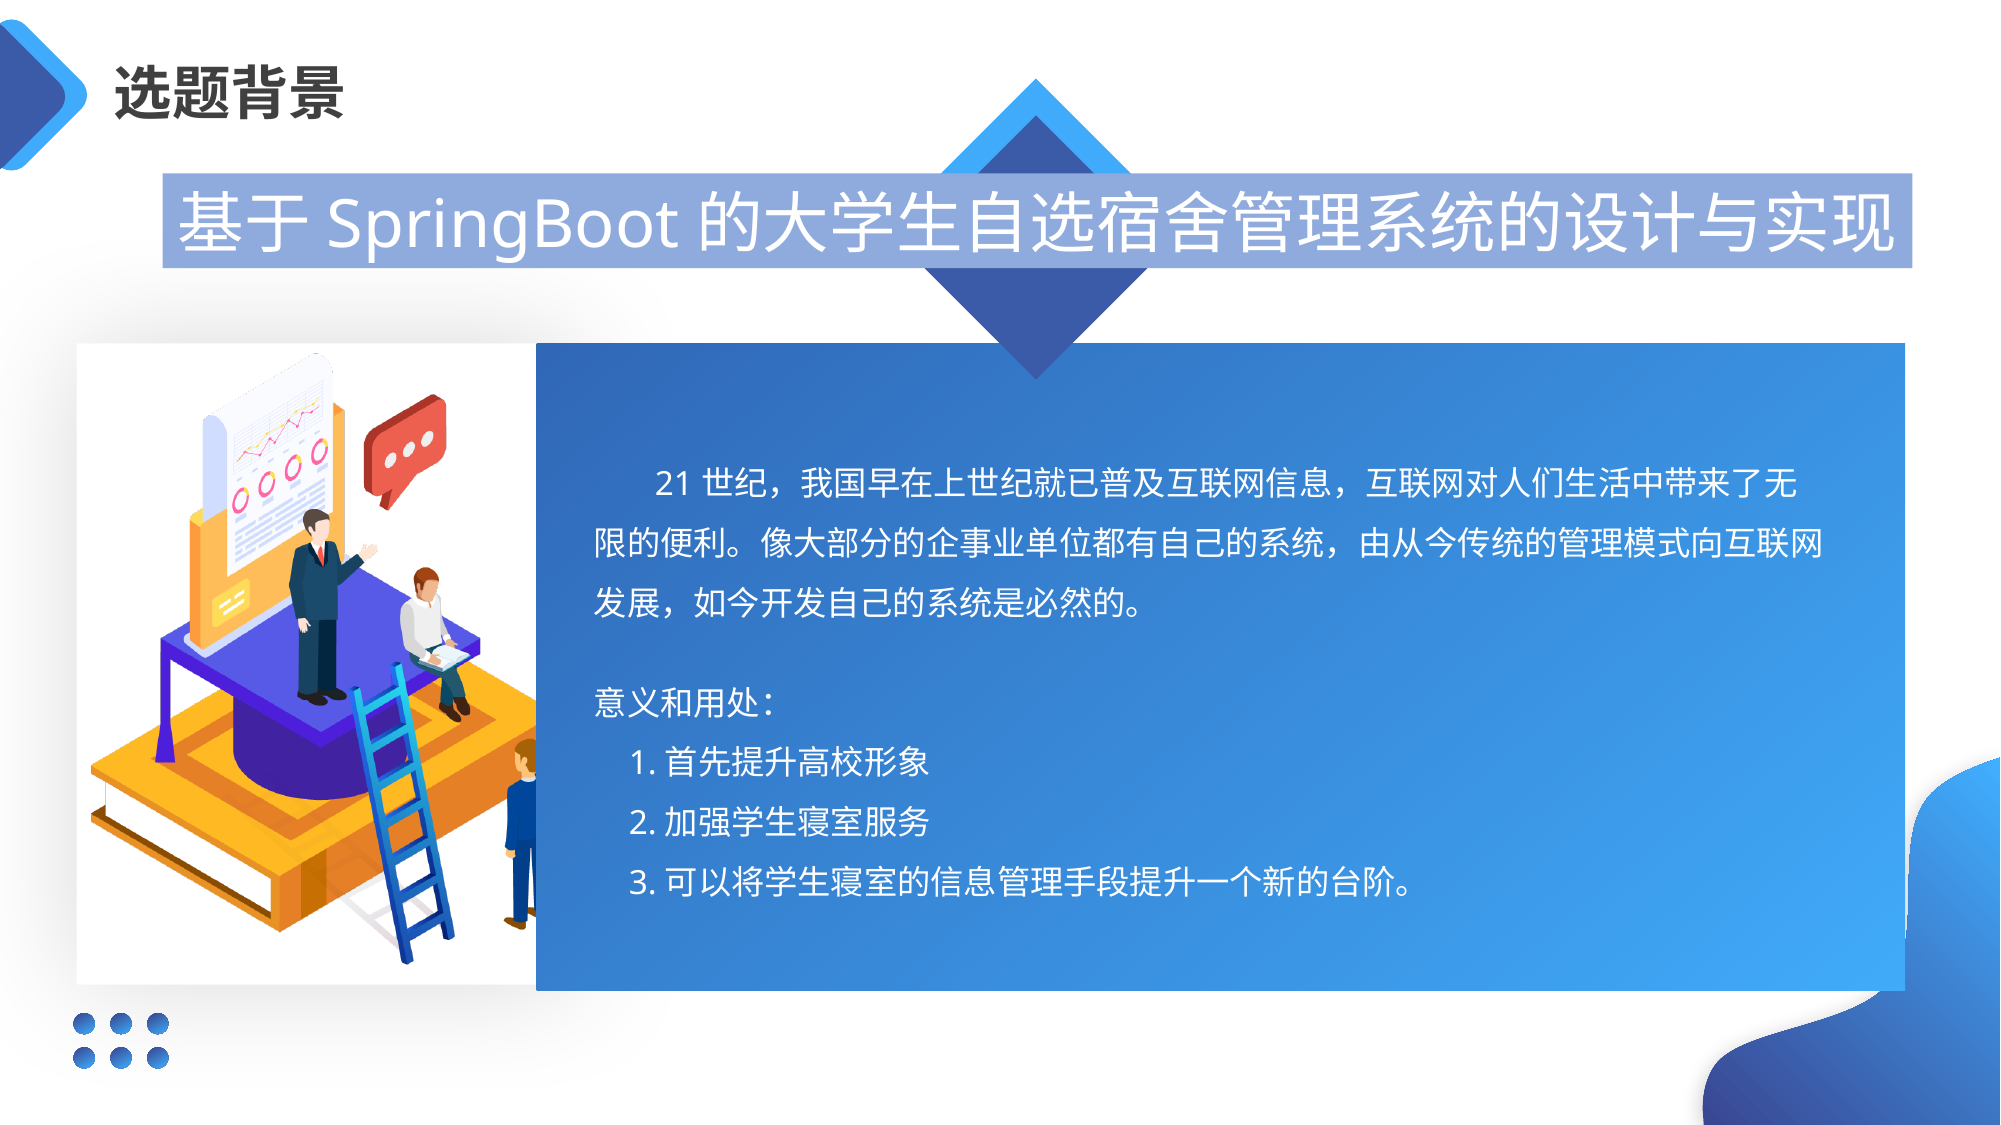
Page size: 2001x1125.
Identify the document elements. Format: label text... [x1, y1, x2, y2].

text_box 21世纪，我国早在上世纪就已普及互联网信息，互联网对人们生活中带来了无限的便利。像大部分的企事业单位都有自己的系统，由从今传统的管理模式向互联网发展，如今开发自己的系统是必然的。 意义和用处： 1.首先提升高校形象 2.加强学生寝室服务 3.可以将学生寝室的信息管理手段提升一个新的台阶。 [610, 435, 1840, 909]
text_box [1702, 757, 2000, 1125]
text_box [0, 35, 363, 156]
text_box [535, 380, 1906, 992]
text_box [73, 1013, 169, 1069]
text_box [167, 78, 1908, 380]
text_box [55, 329, 610, 991]
